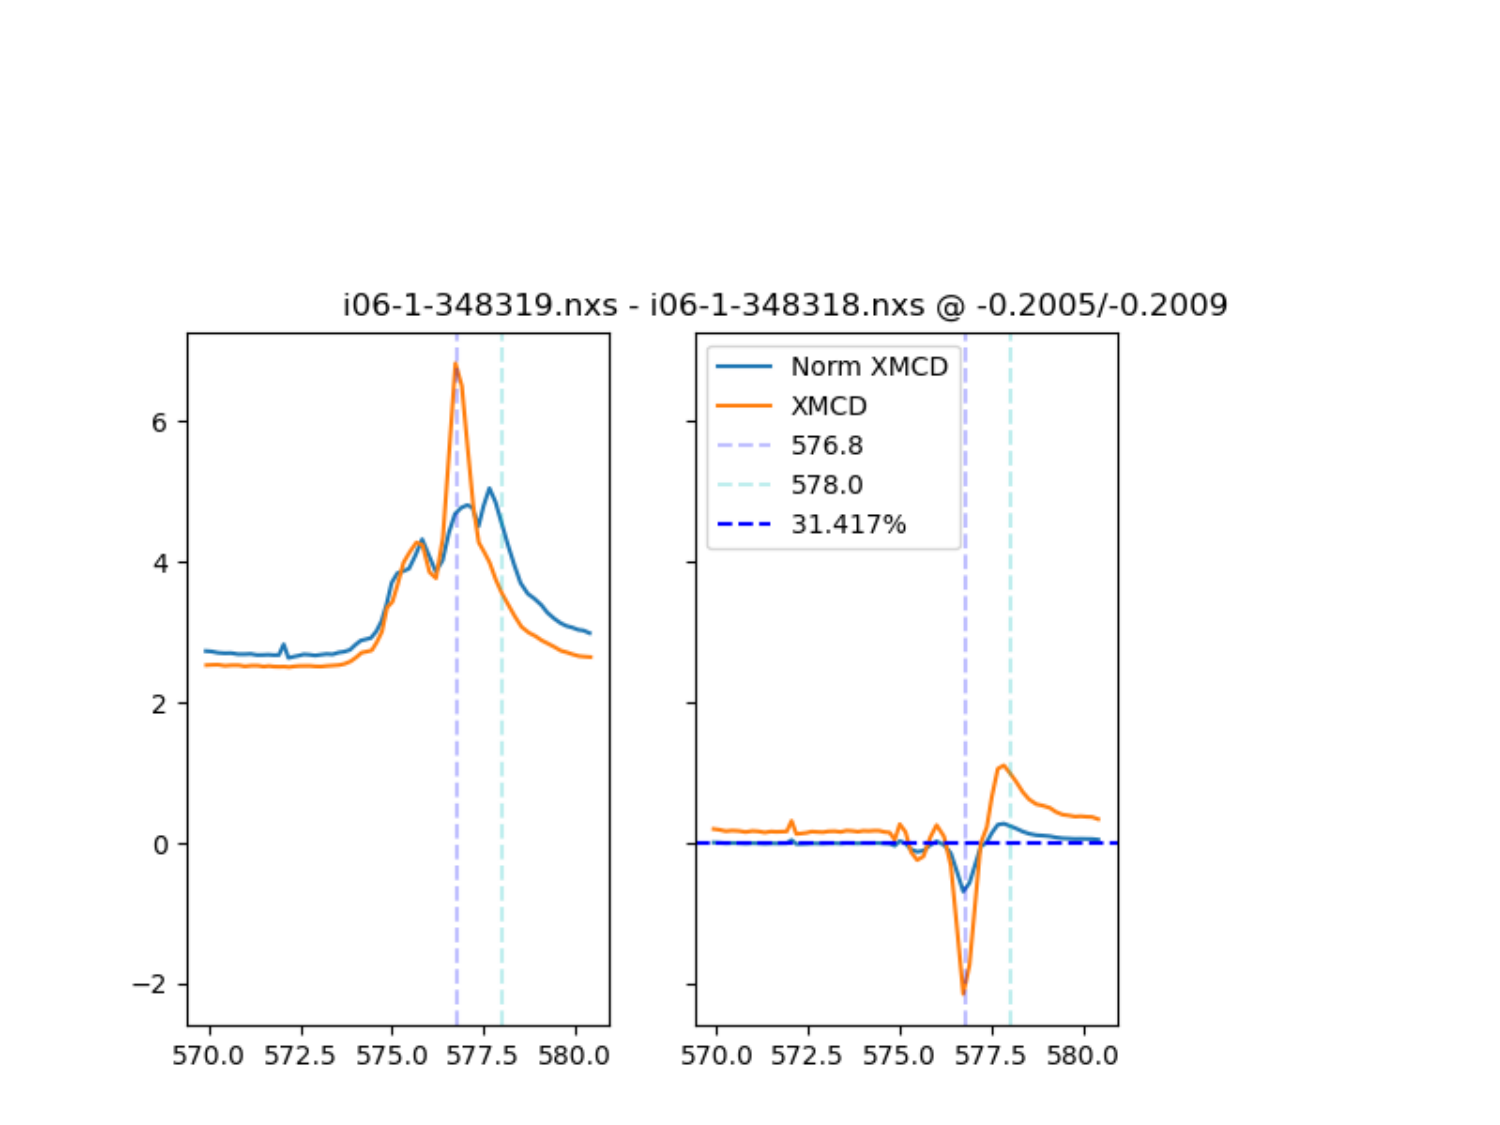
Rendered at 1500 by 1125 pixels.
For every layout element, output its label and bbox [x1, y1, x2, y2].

picture [37, 224, 1238, 1125]
